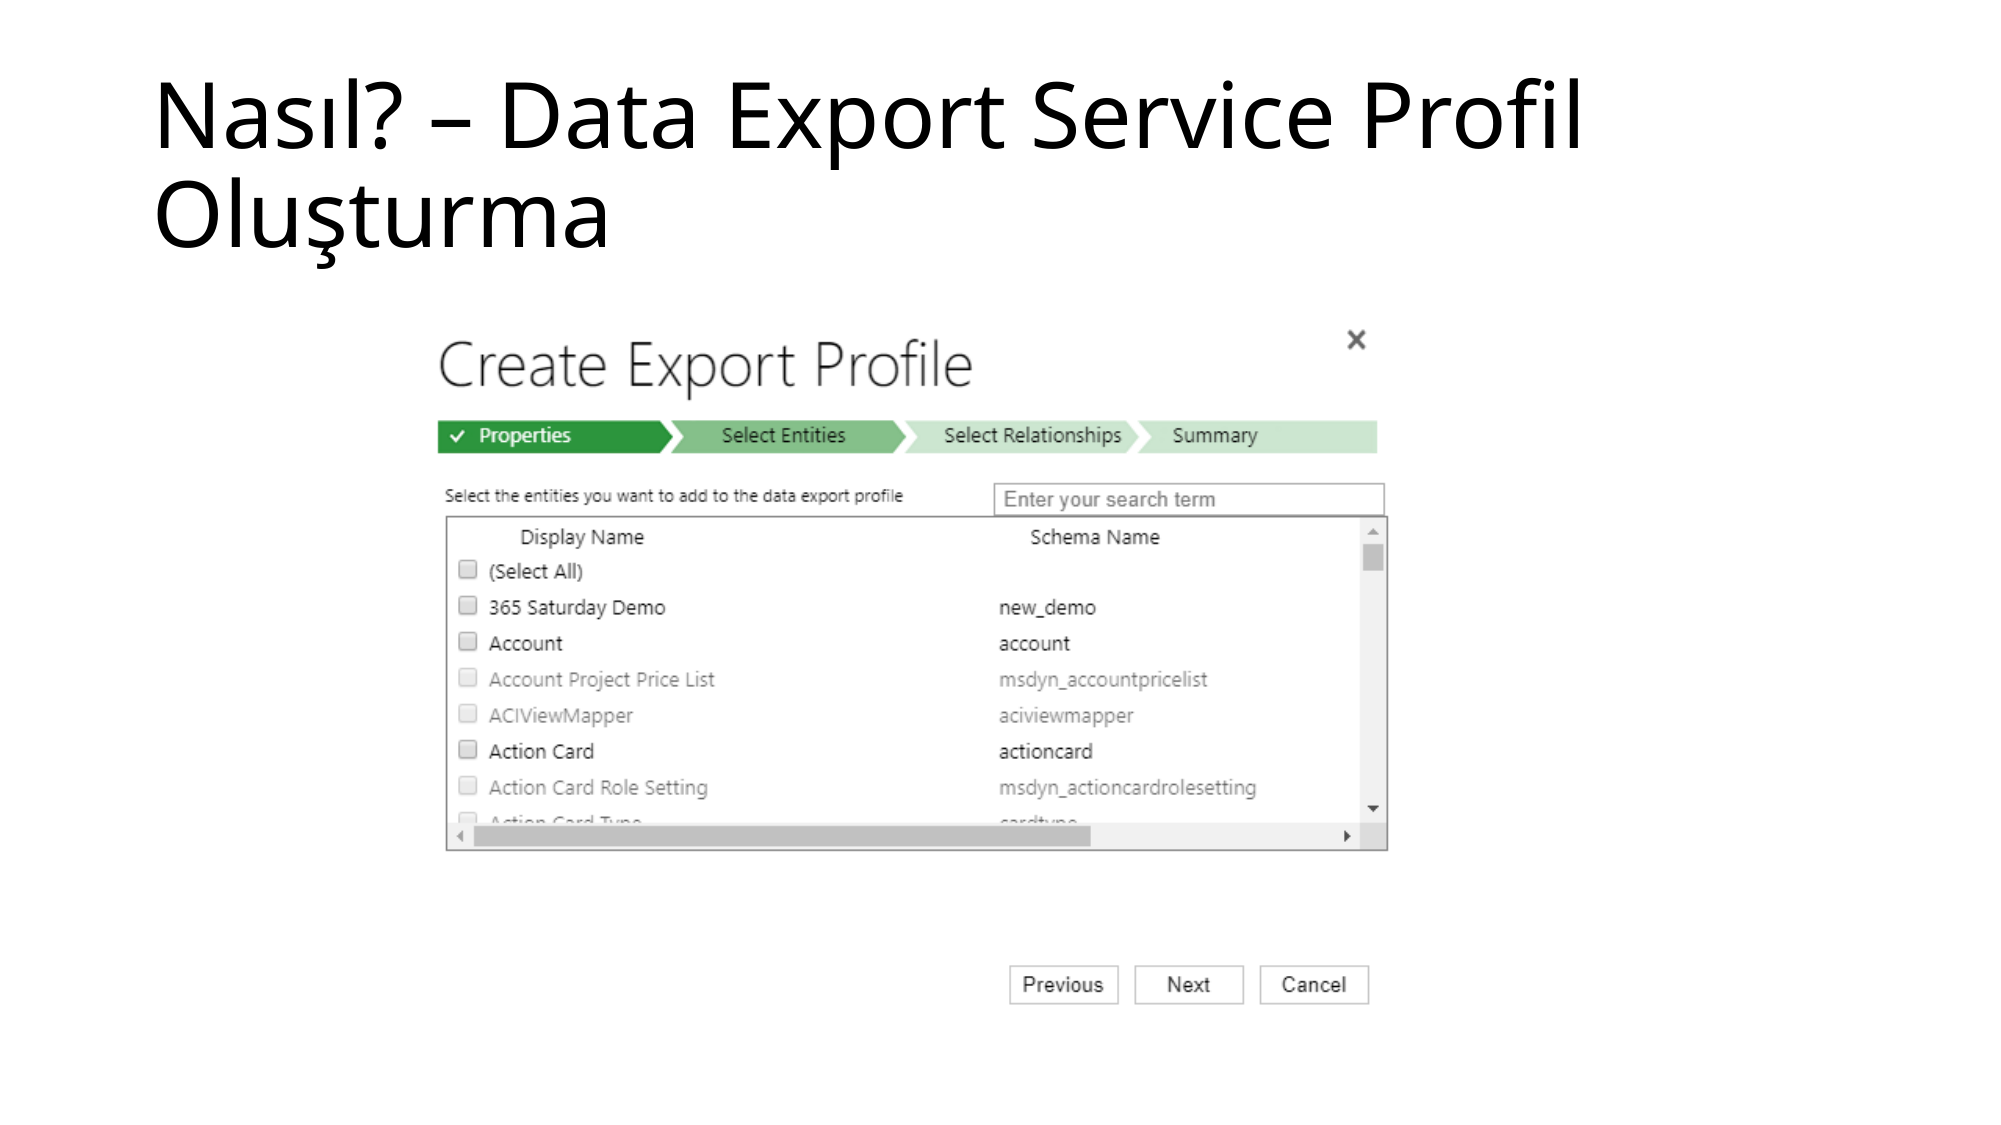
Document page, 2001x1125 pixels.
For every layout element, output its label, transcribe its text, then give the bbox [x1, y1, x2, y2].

picture [396, 311, 1415, 1022]
title Nasıl? – Data Export Service Profil Oluşturma [137, 59, 1863, 278]
